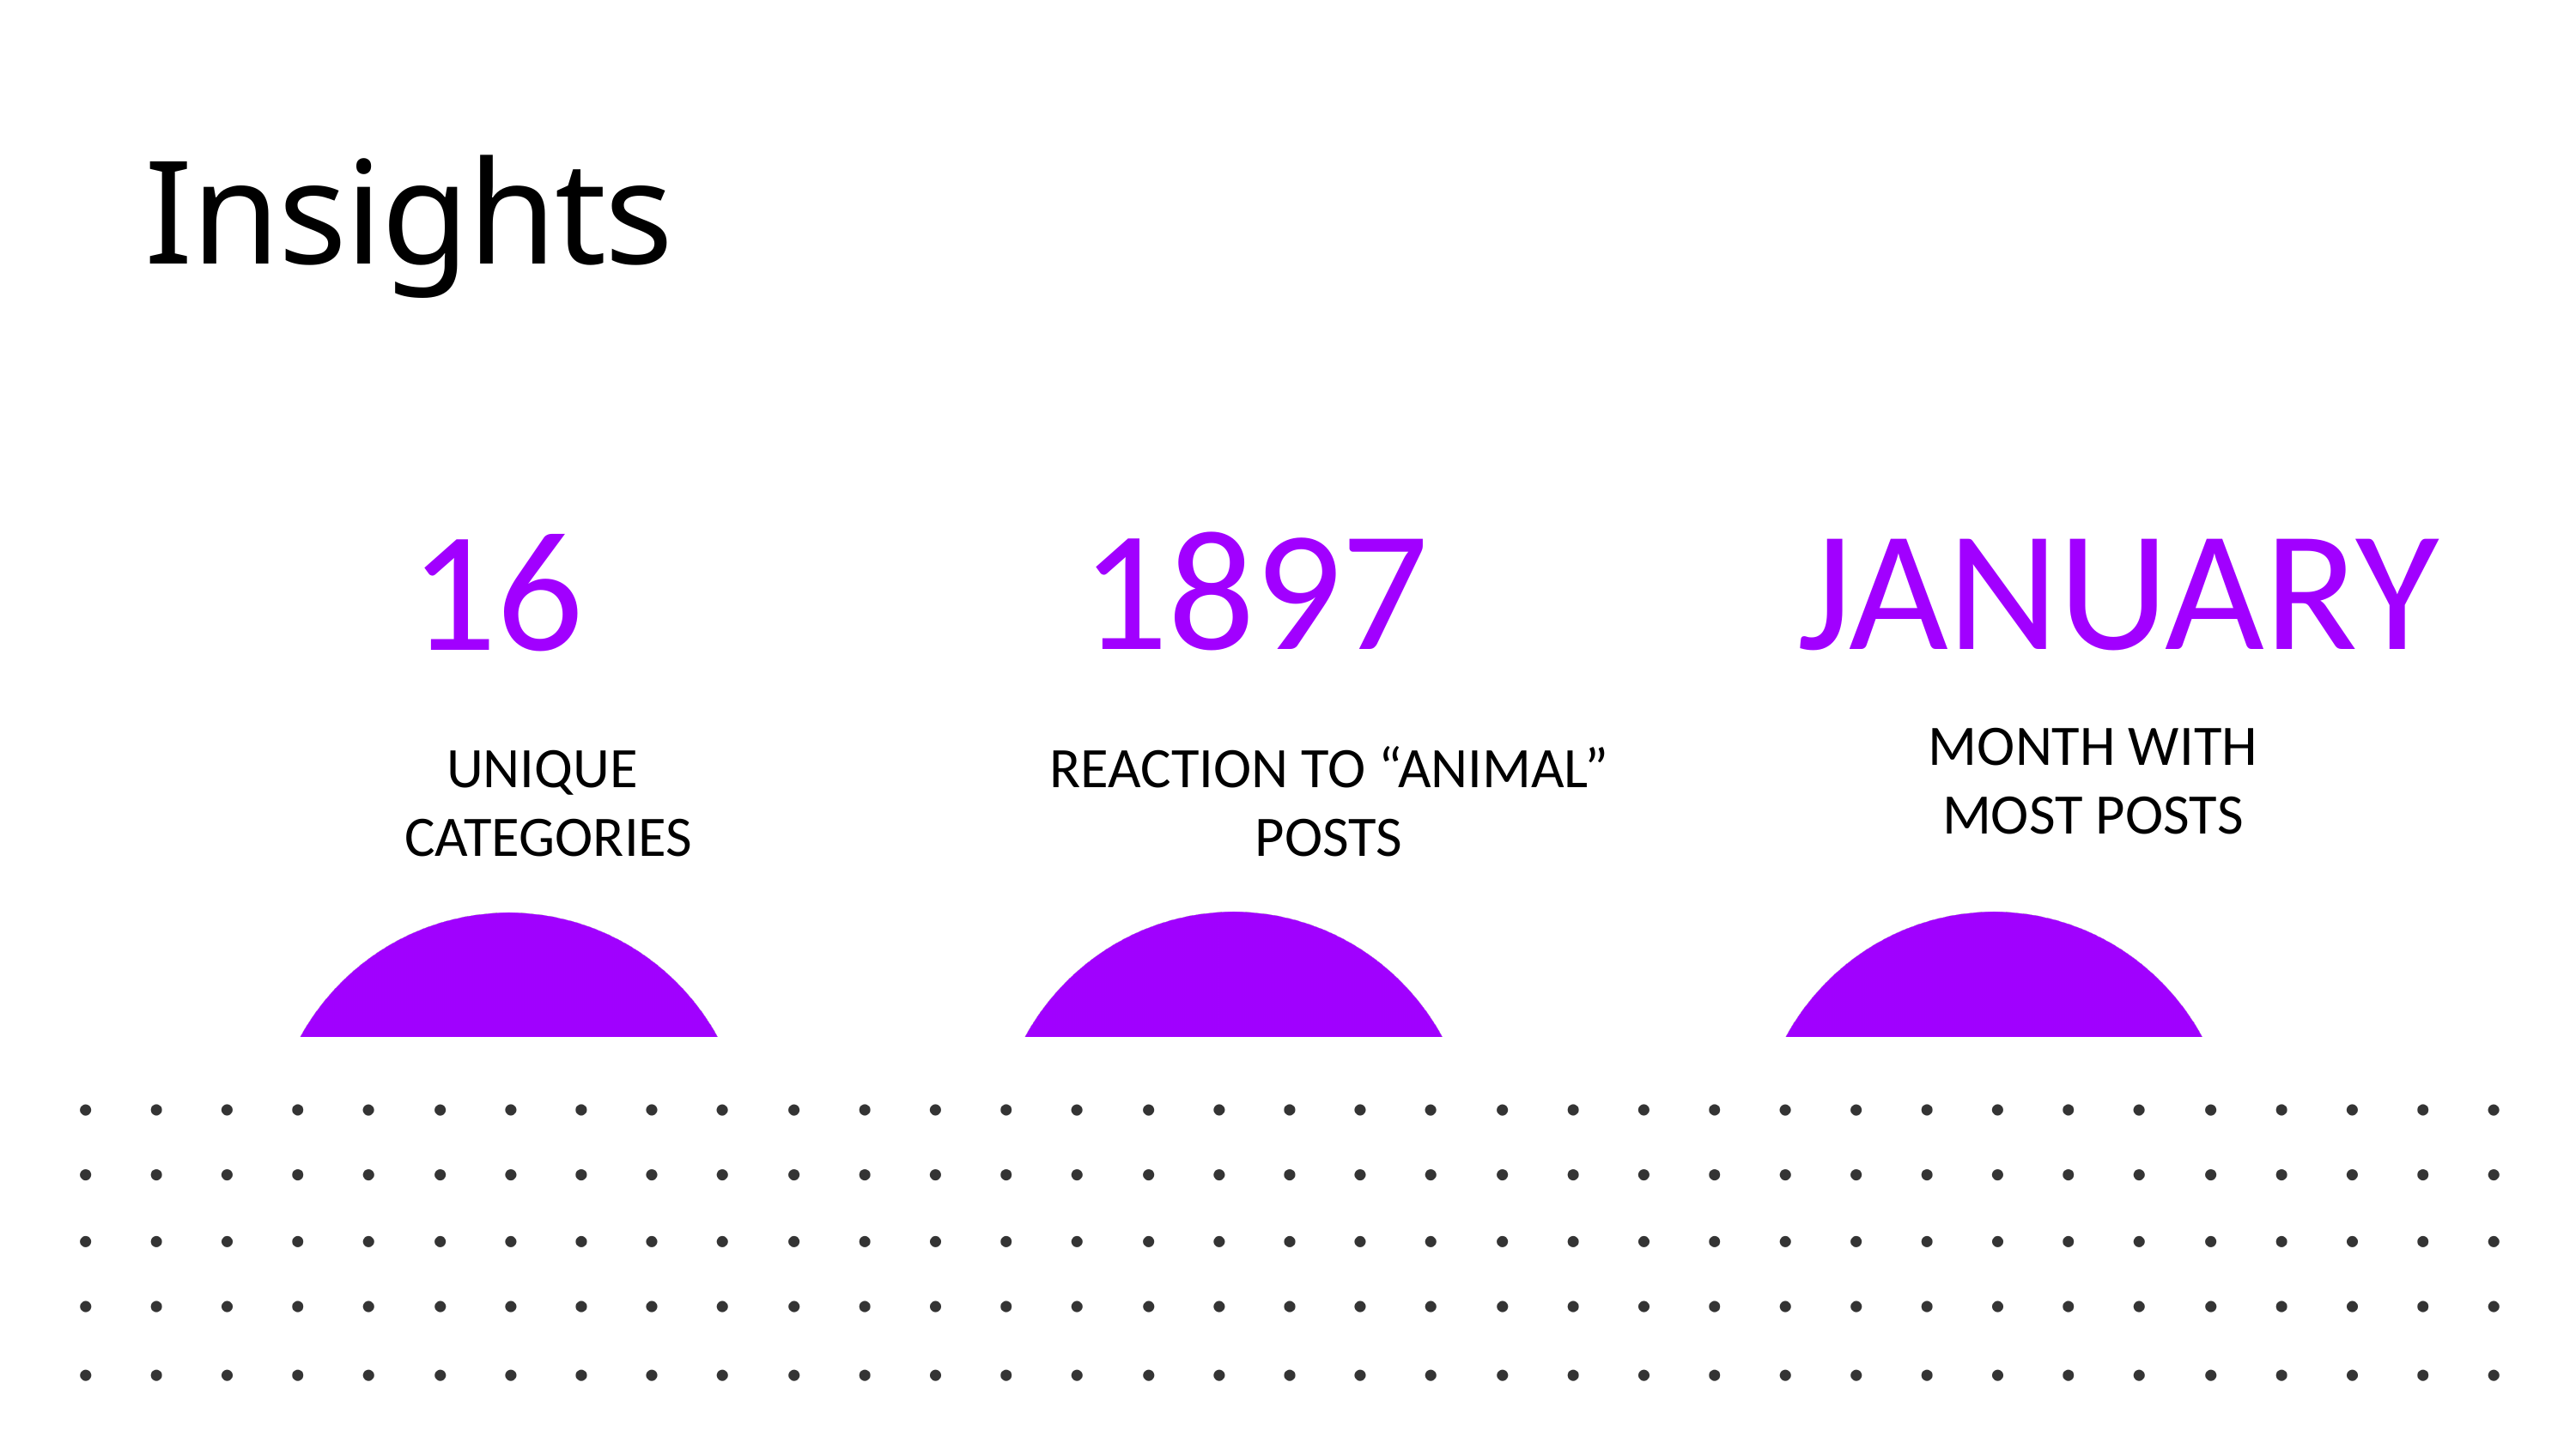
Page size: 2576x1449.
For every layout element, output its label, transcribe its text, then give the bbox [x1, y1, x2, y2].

picture [1024, 912, 1443, 1037]
text_box JANUARY [1784, 471, 2494, 691]
picture [1784, 912, 2204, 1037]
text_box REACTION TO “ANIMAL” POSTS [1024, 724, 1634, 875]
text_box 16 [397, 471, 698, 691]
text_box Insights [144, 121, 799, 294]
text_box UNIQUE CATEGORIES [299, 724, 799, 875]
picture [299, 912, 719, 1037]
text_box MONTH WITH MOST POSTS [1844, 700, 2342, 852]
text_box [72, 1099, 2504, 1385]
text_box 1897 [1068, 471, 1475, 691]
